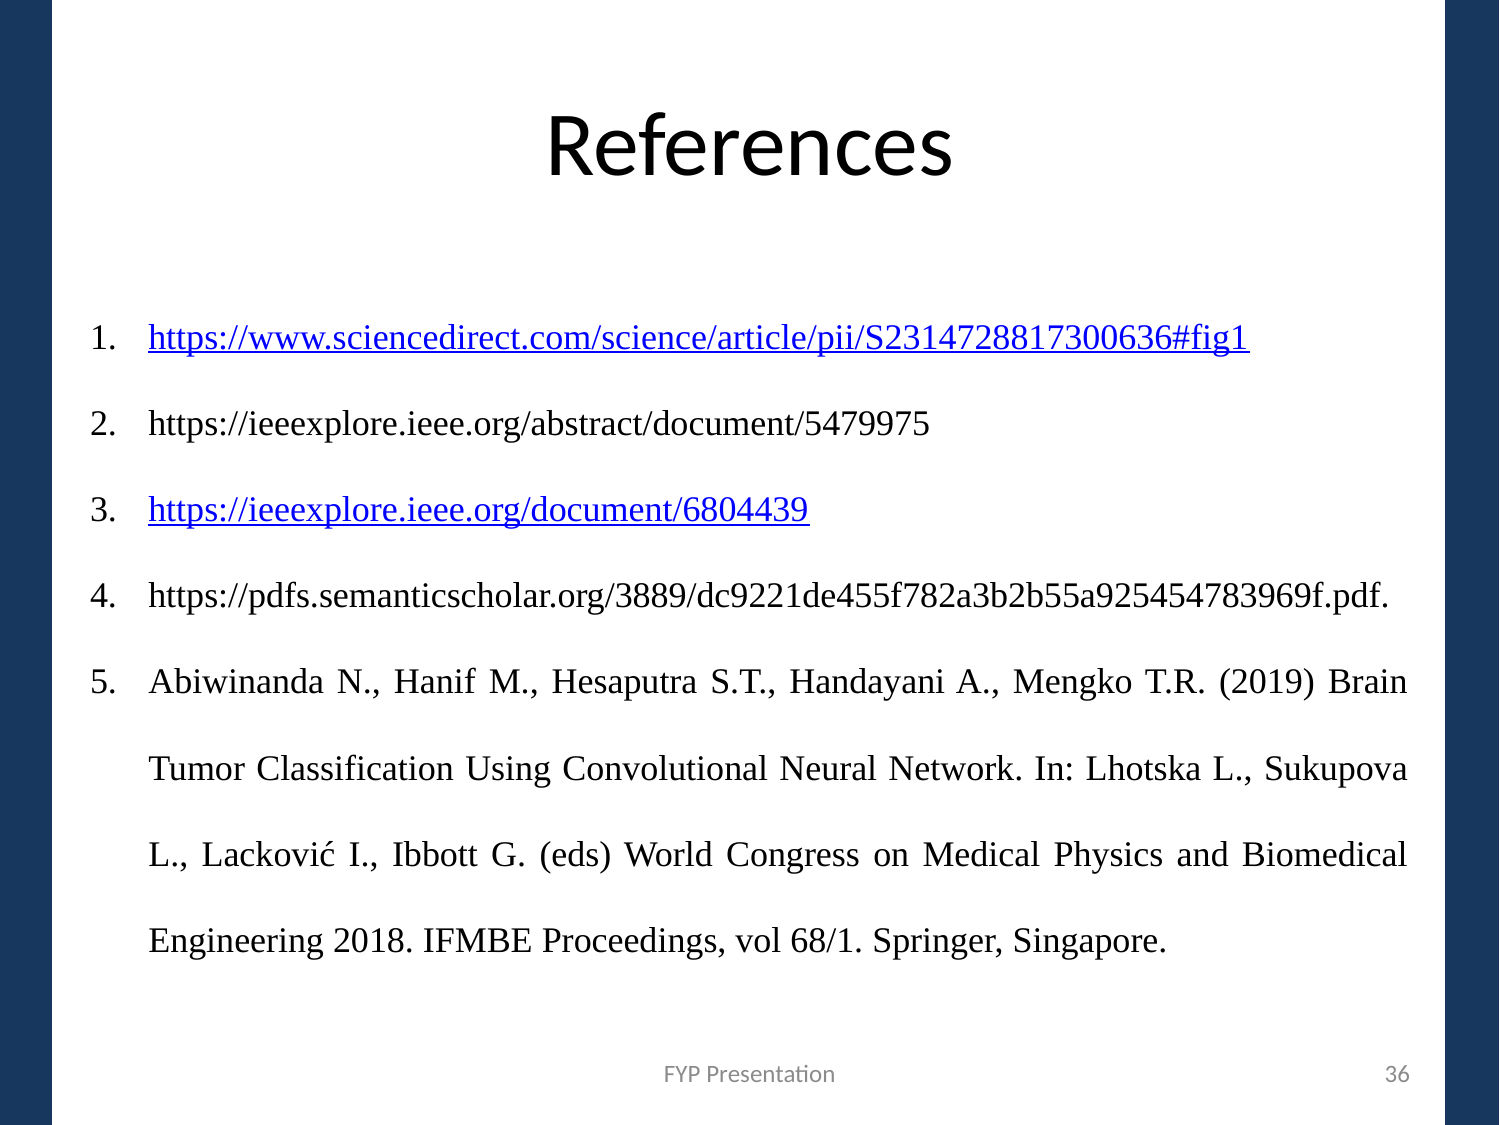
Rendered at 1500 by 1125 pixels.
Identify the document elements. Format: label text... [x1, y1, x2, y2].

slide_number 36 [1074, 1042, 1425, 1103]
text_box [1445, 0, 1499, 1125]
title References [75, 45, 1425, 233]
text_box [0, 0, 52, 1125]
footer FYP Presentation [512, 1042, 988, 1103]
list https://www.sciencedirect.com/science/article/pii/S2314728817300636#fig1 https://ieeexplore.ieee.org/abstract/document/5479975 https://ieeexplore.ieee.org/document/6804439 https://pdfs.semanticscholar.org/3889/dc9221de455f782a3b2b55a925454783969f.pdf. Abiwinanda N., Hanif M., Hesaputra S.T., Handayani A., Mengko T.R. (2019) Brain Tumor Classification Using Convolutional Neural Network. In: Lhotska L., Sukupova L., Lacković I., Ibbott G. (eds) World Congress on Medical Physics and Biomedical Engineering 2018. IFMBE Proceedings, vol 68/1. Springer, Singapore. [75, 262, 1425, 1005]
